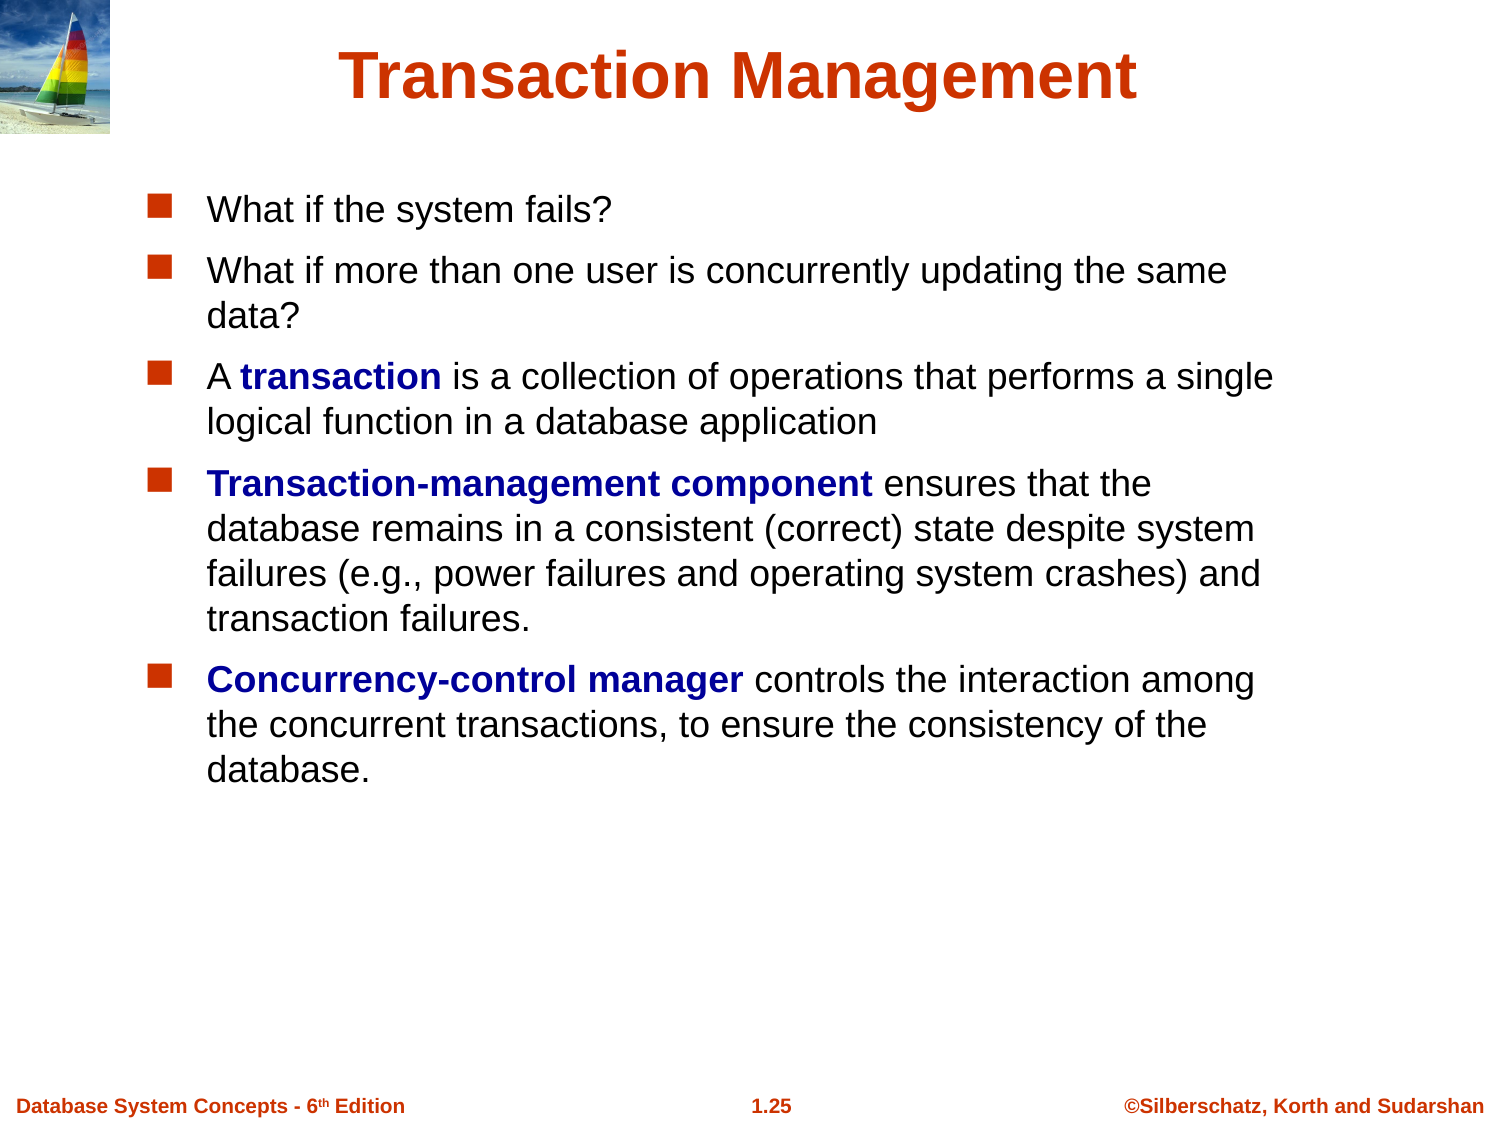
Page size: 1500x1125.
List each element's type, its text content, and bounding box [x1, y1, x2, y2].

title Transaction Management [125, 19, 1451, 120]
picture [0, 0, 110, 134]
list What if the system fails? What if more than one user is concurrently updating the same data? A transaction is a collection of operations that performs a single logical function in a database application Transaction-management component ensures that the database remains in a consistent (correct) state despite system failures (e.g., power failures and operating system crashes) and transaction failures. Concurrency-control manager controls the interaction among the concurrent transactions, to ensure the consistency of the database. [135, 176, 1295, 982]
